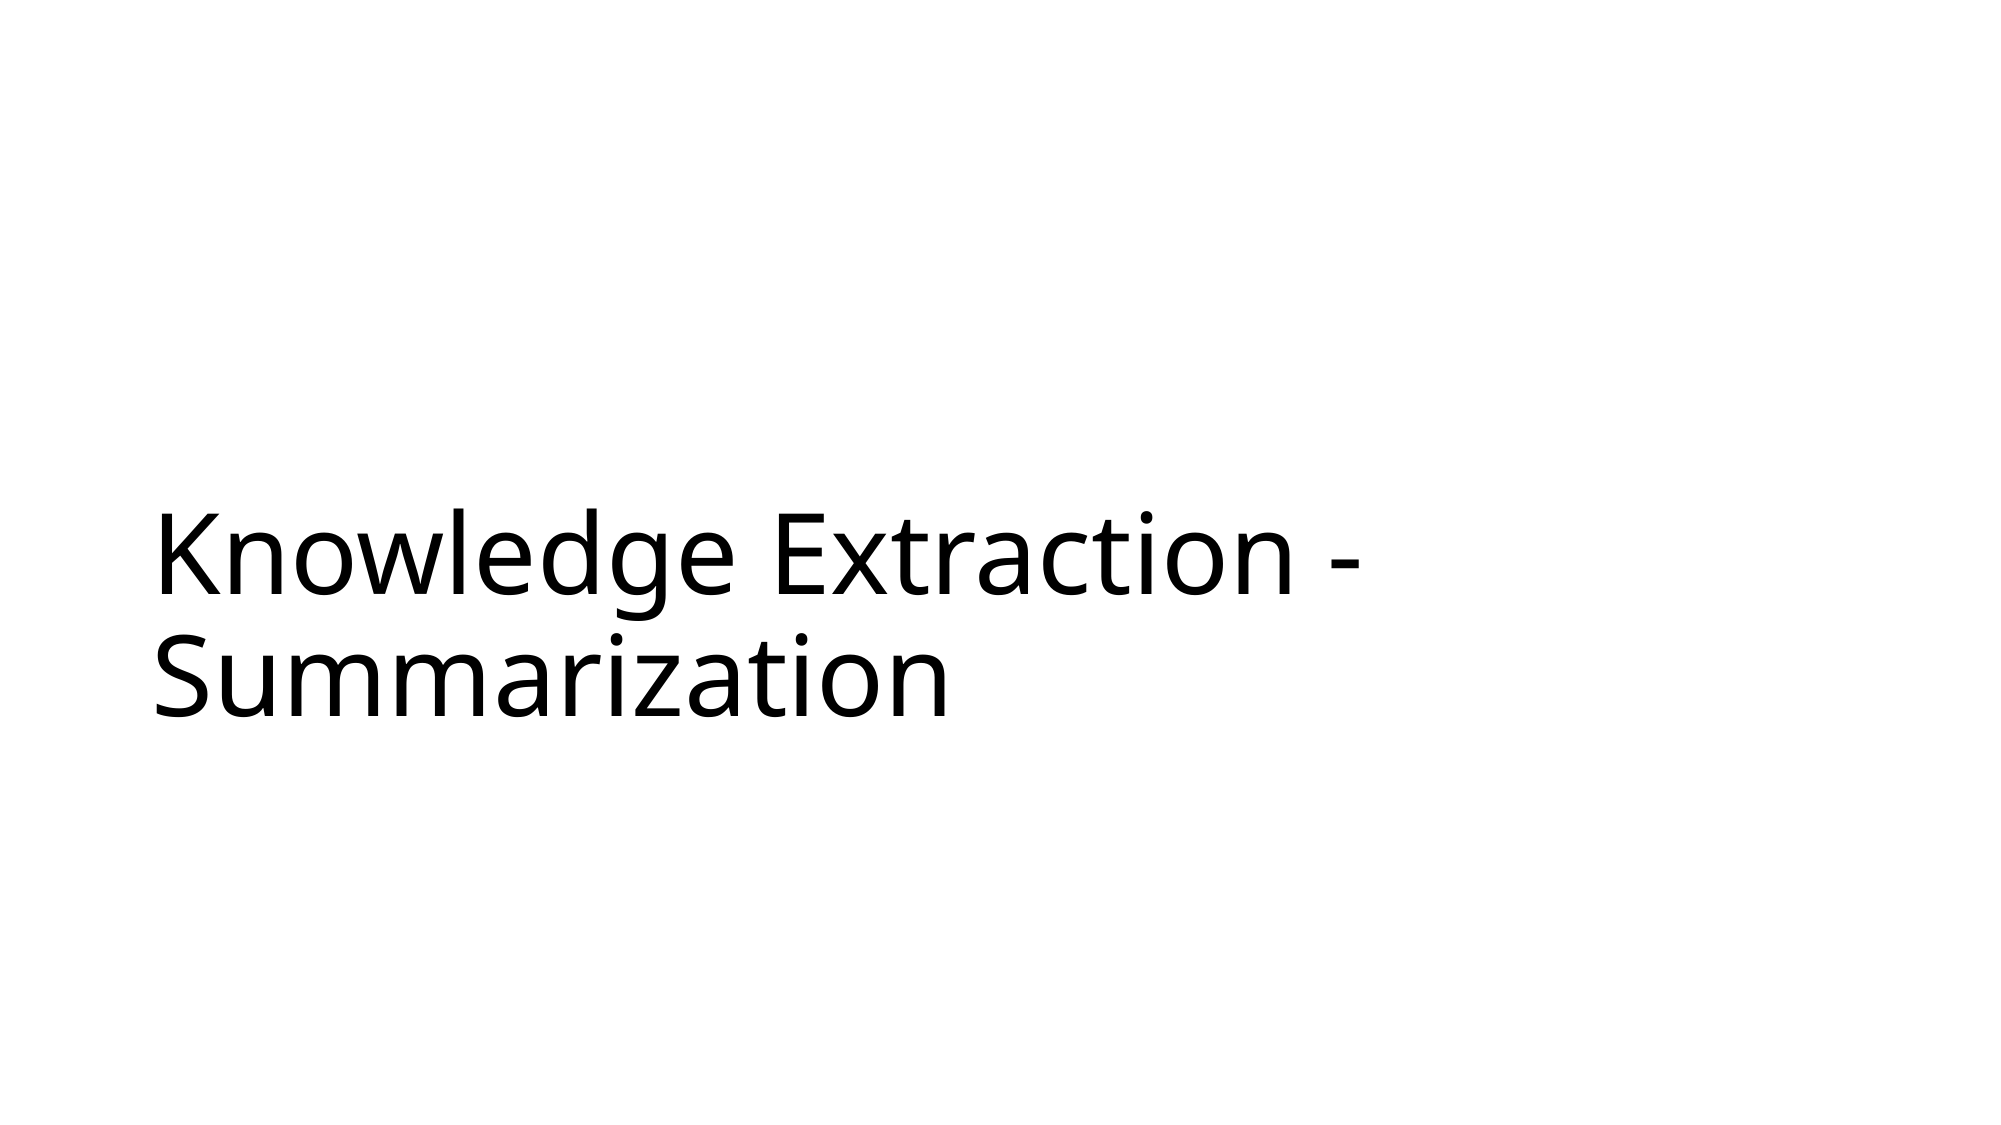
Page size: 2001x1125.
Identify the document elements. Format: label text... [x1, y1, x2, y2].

title Knowledge Extraction - Summarization [136, 280, 1932, 749]
